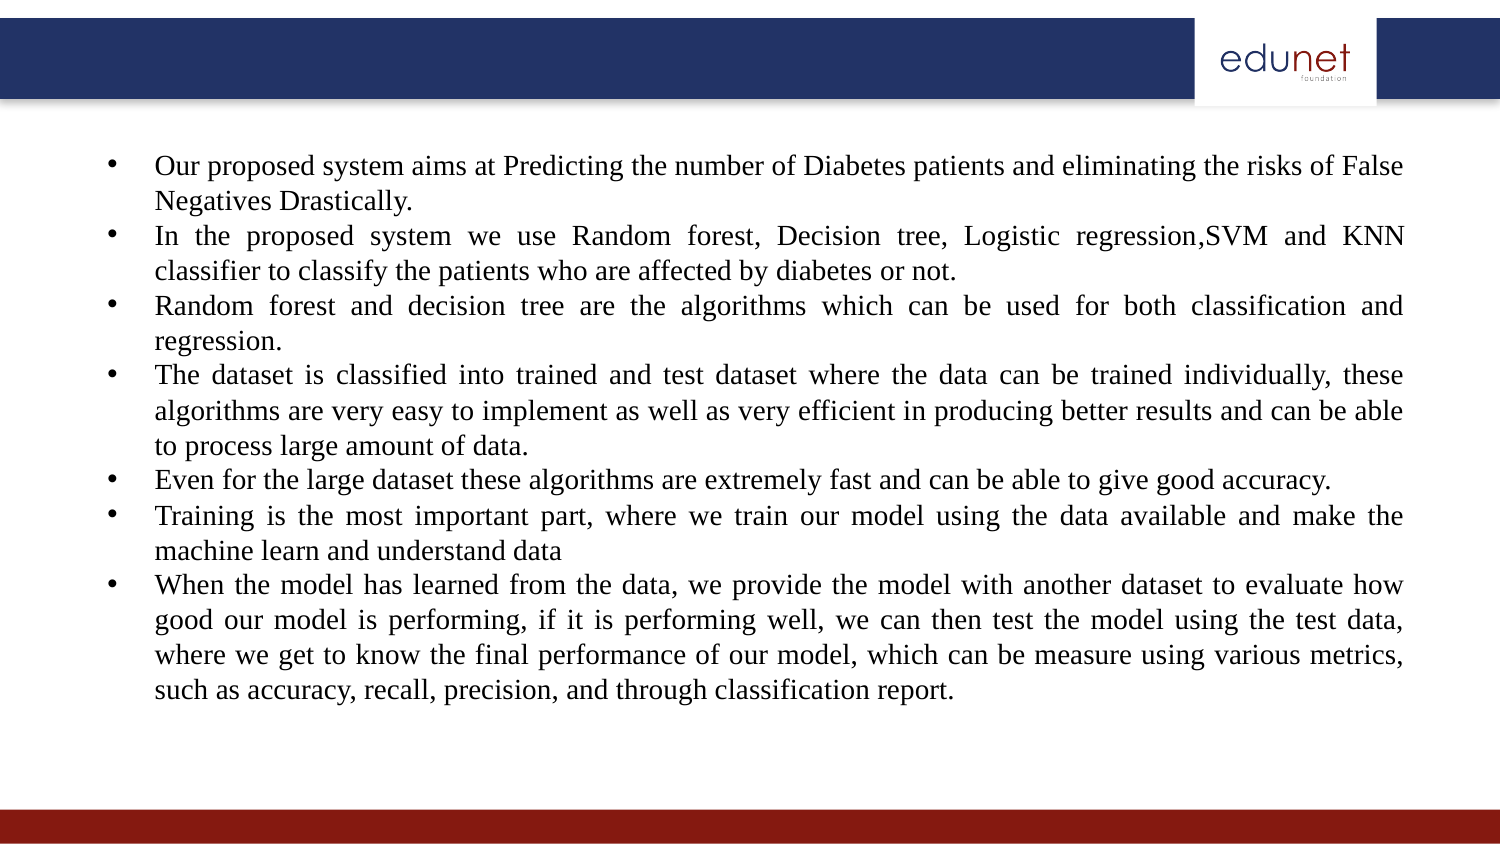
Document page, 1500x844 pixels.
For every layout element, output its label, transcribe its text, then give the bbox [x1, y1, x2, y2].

text_box Our proposed system aims at Predicting the number of Diabetes patients and eliminating the risks of False Negatives Drastically. In the proposed system we use Random forest, Decision tree, Logistic regression,SVM and KNN classifier to classify the patients who are affected by diabetes or not. Random forest and decision tree are the algorithms which can be used for both classification and regression. The dataset is classified into trained and test dataset where the data can be trained individually, these algorithms are very easy to implement as well as very efficient in producing better results and can be able to process large amount of data. Even for the large dataset these algorithms are extremely fast and can be able to give good accuracy. Training is the most important part, where we train our model using the data available and make the machine learn and understand data When the model has learned from the data, we provide the model with another dataset to evaluate how good our model is performing, if it is performing well, we can then test the model using the test data, where we get to know the final performance of our model, which can be measure using various metrics, such as accuracy, recall, precision, and through classification report. [92, 138, 1420, 748]
picture [1215, 38, 1356, 86]
